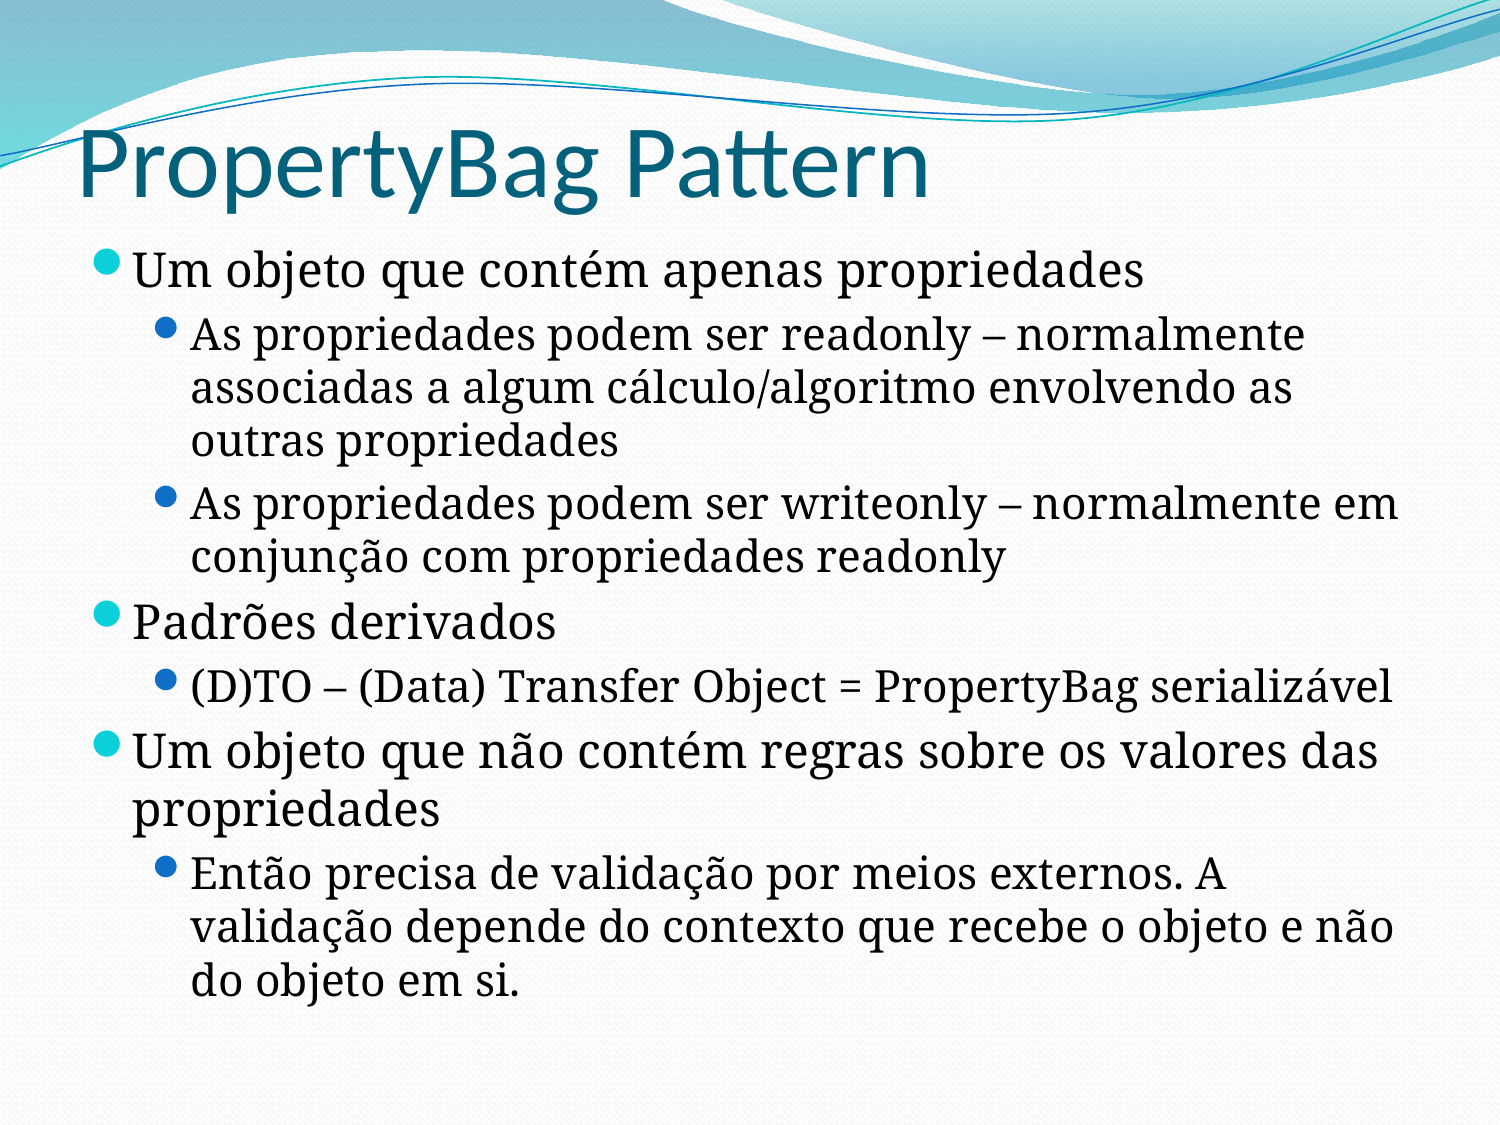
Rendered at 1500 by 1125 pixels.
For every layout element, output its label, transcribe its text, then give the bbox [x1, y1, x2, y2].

list Um objeto que contém apenas propriedades As propriedades podem ser readonly – normalmente associadas a algum cálculo/algoritmo envolvendo as outras propriedades As propriedades podem ser writeonly – normalmente em conjunção com propriedades readonly Padrões derivados (D)TO – (Data) Transfer Object = PropertyBag serializável Um objeto que não contém regras sobre os valores das propriedades Então precisa de validação por meios externos. A validação depende do contexto que recebe o objeto e não do objeto em si. [75, 231, 1425, 1038]
title PropertyBag Pattern [76, 30, 1427, 219]
